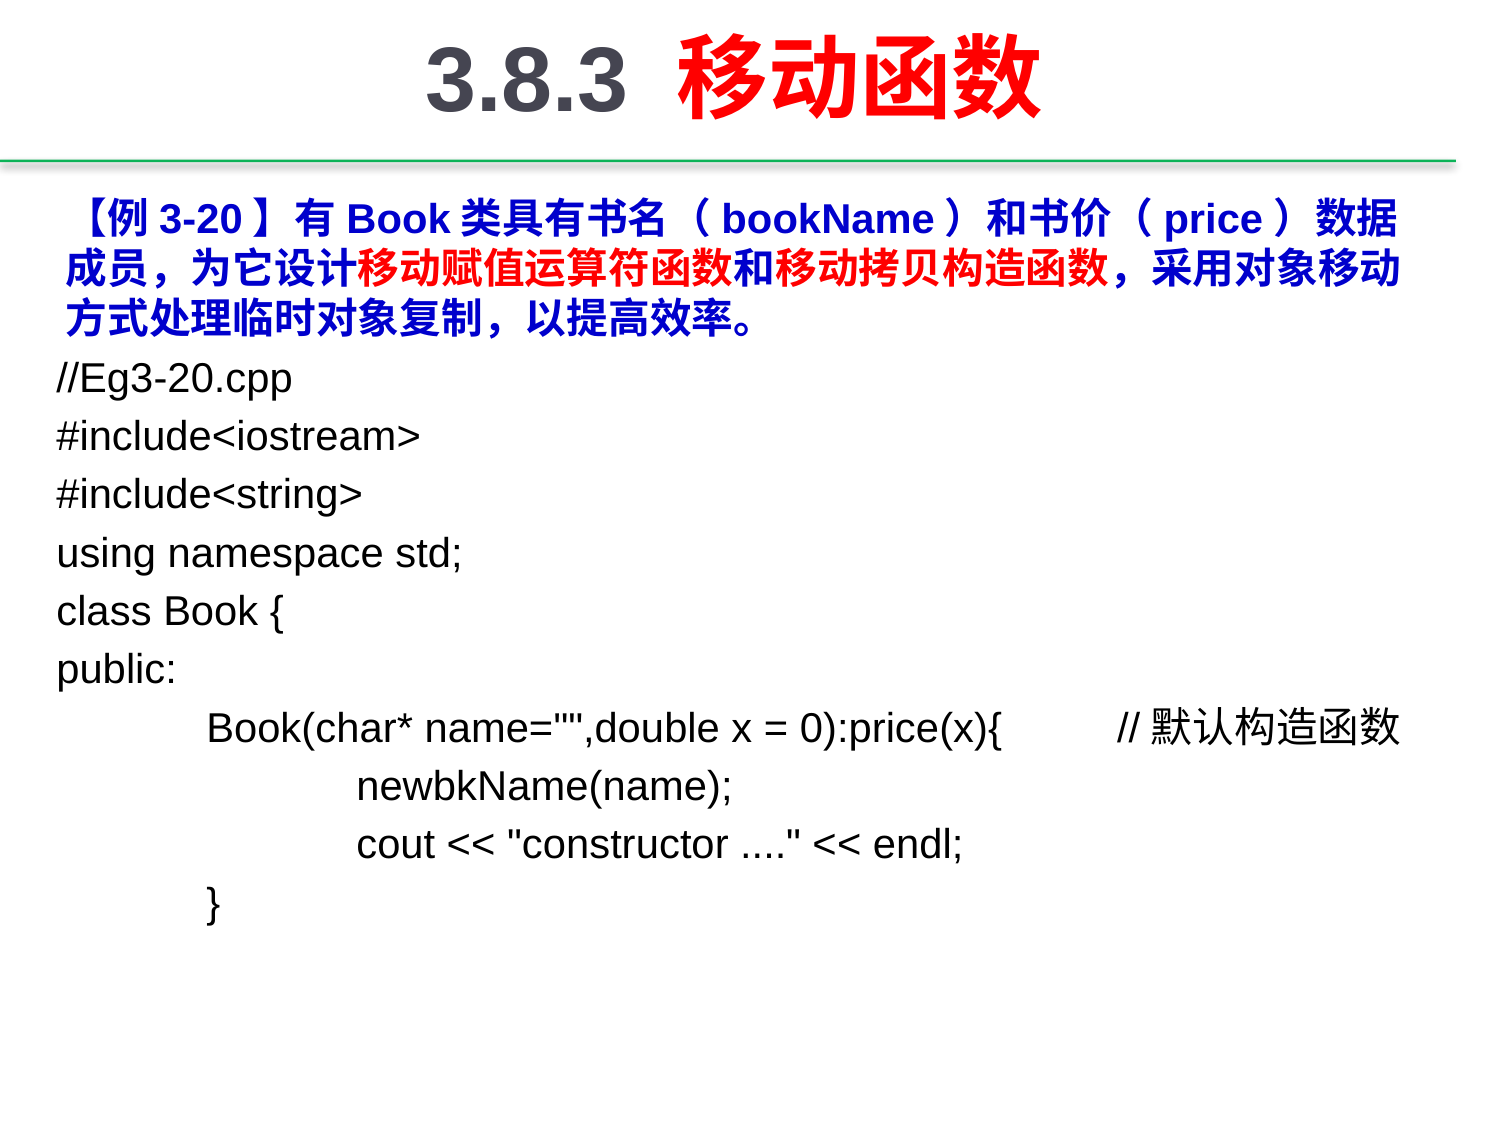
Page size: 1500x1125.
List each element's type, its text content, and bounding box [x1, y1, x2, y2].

list 【例3-20】有Book类具有书名（bookName）和书价（price）数据成员，为它设计移动赋值运算符函数和移动拷贝构造函数，采用对象移动方式处理临时对象复制，以提高效率。 //Eg3-20.cpp #include<iostream> #include<string> using namespace std; class Book { public: Book(char* name="",double x = 0):price(x){ //默认构造函数 newbkName(name); cout << "constructor ...." << endl; } [41, 184, 1436, 1059]
title 3.8.3 移动函数 [107, 0, 1383, 149]
